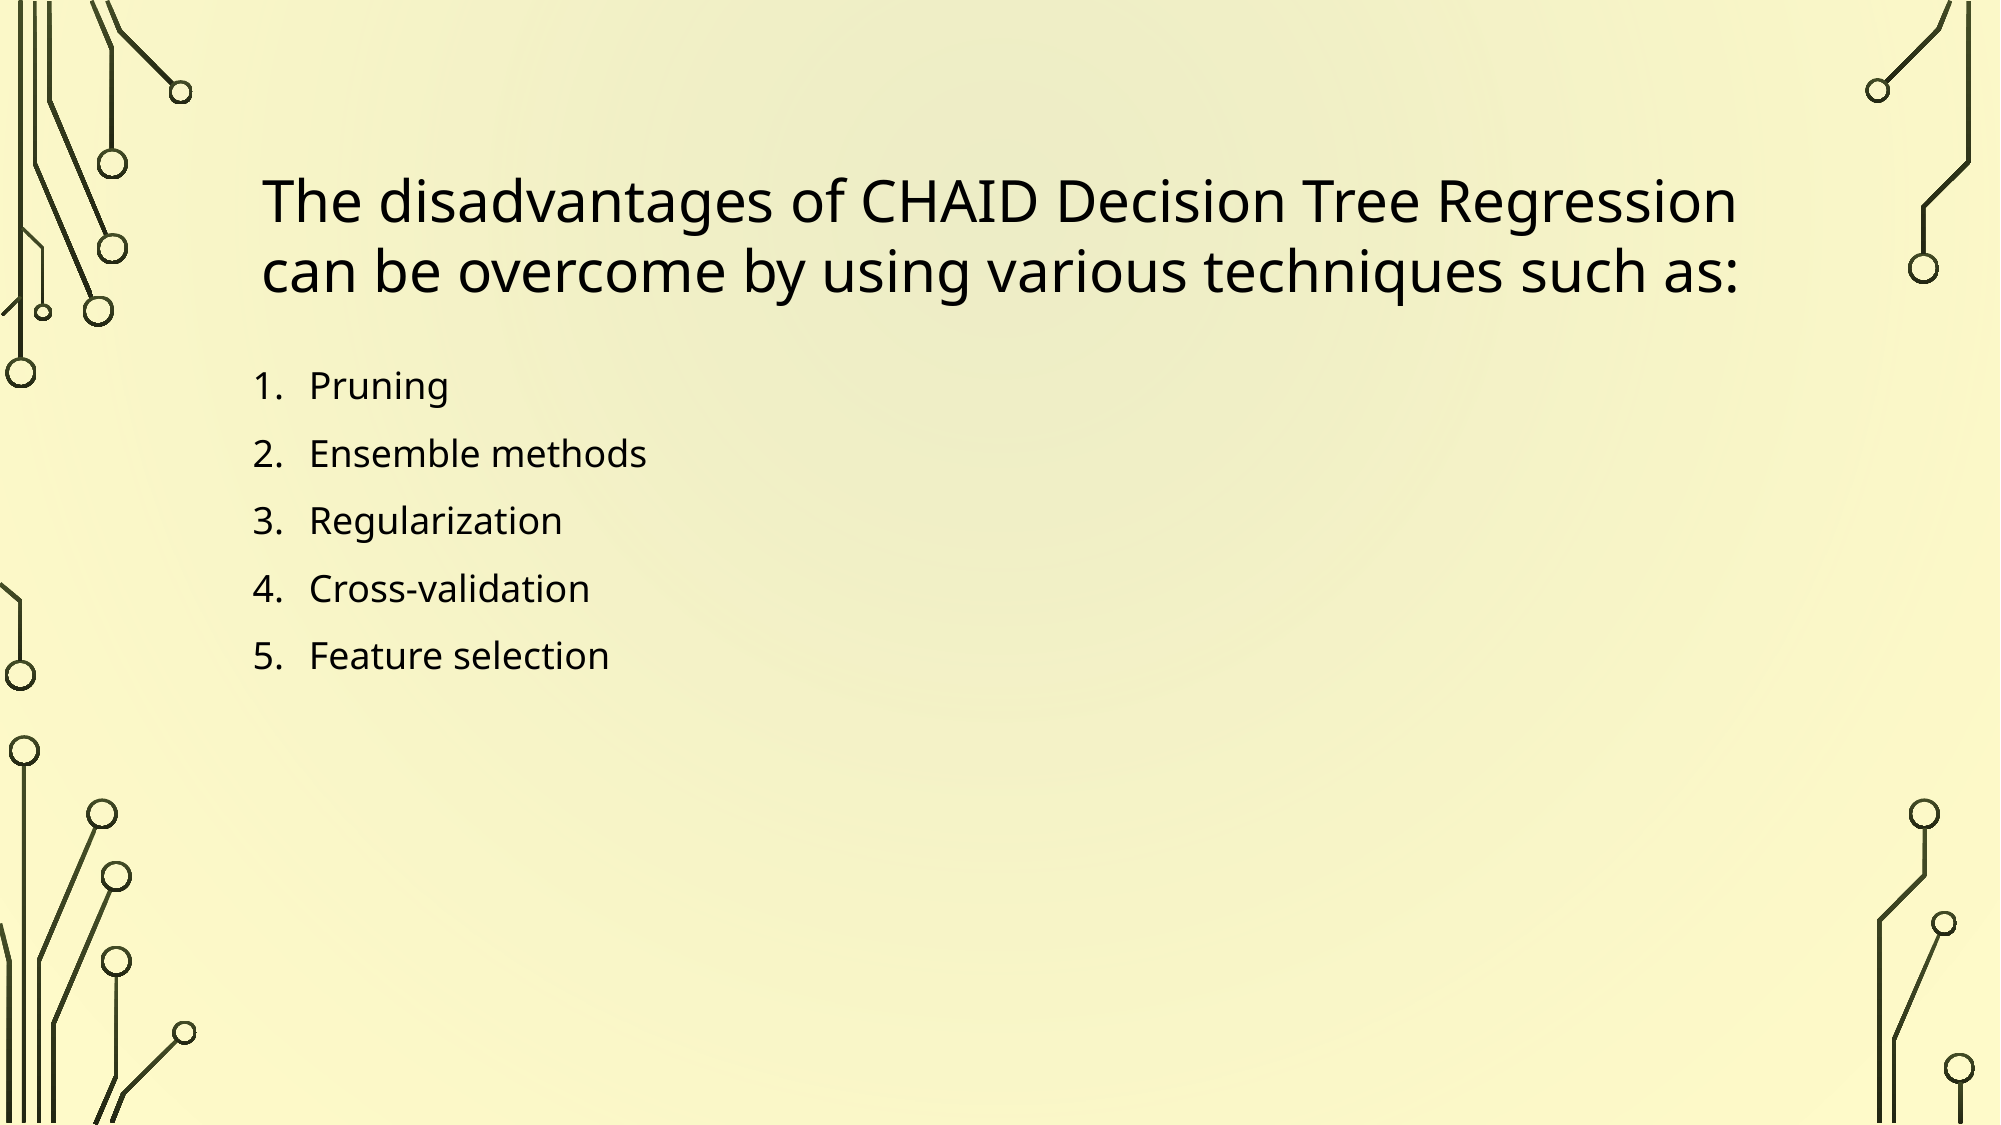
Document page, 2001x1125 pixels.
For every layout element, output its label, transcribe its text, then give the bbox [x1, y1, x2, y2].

text_box The disadvantages of CHAID Decision Tree Regression can be overcome by using various techniques such as: [237, 156, 1764, 312]
text_box Pruning Ensemble methods Regularization Cross-validation Feature selection [237, 332, 1838, 685]
